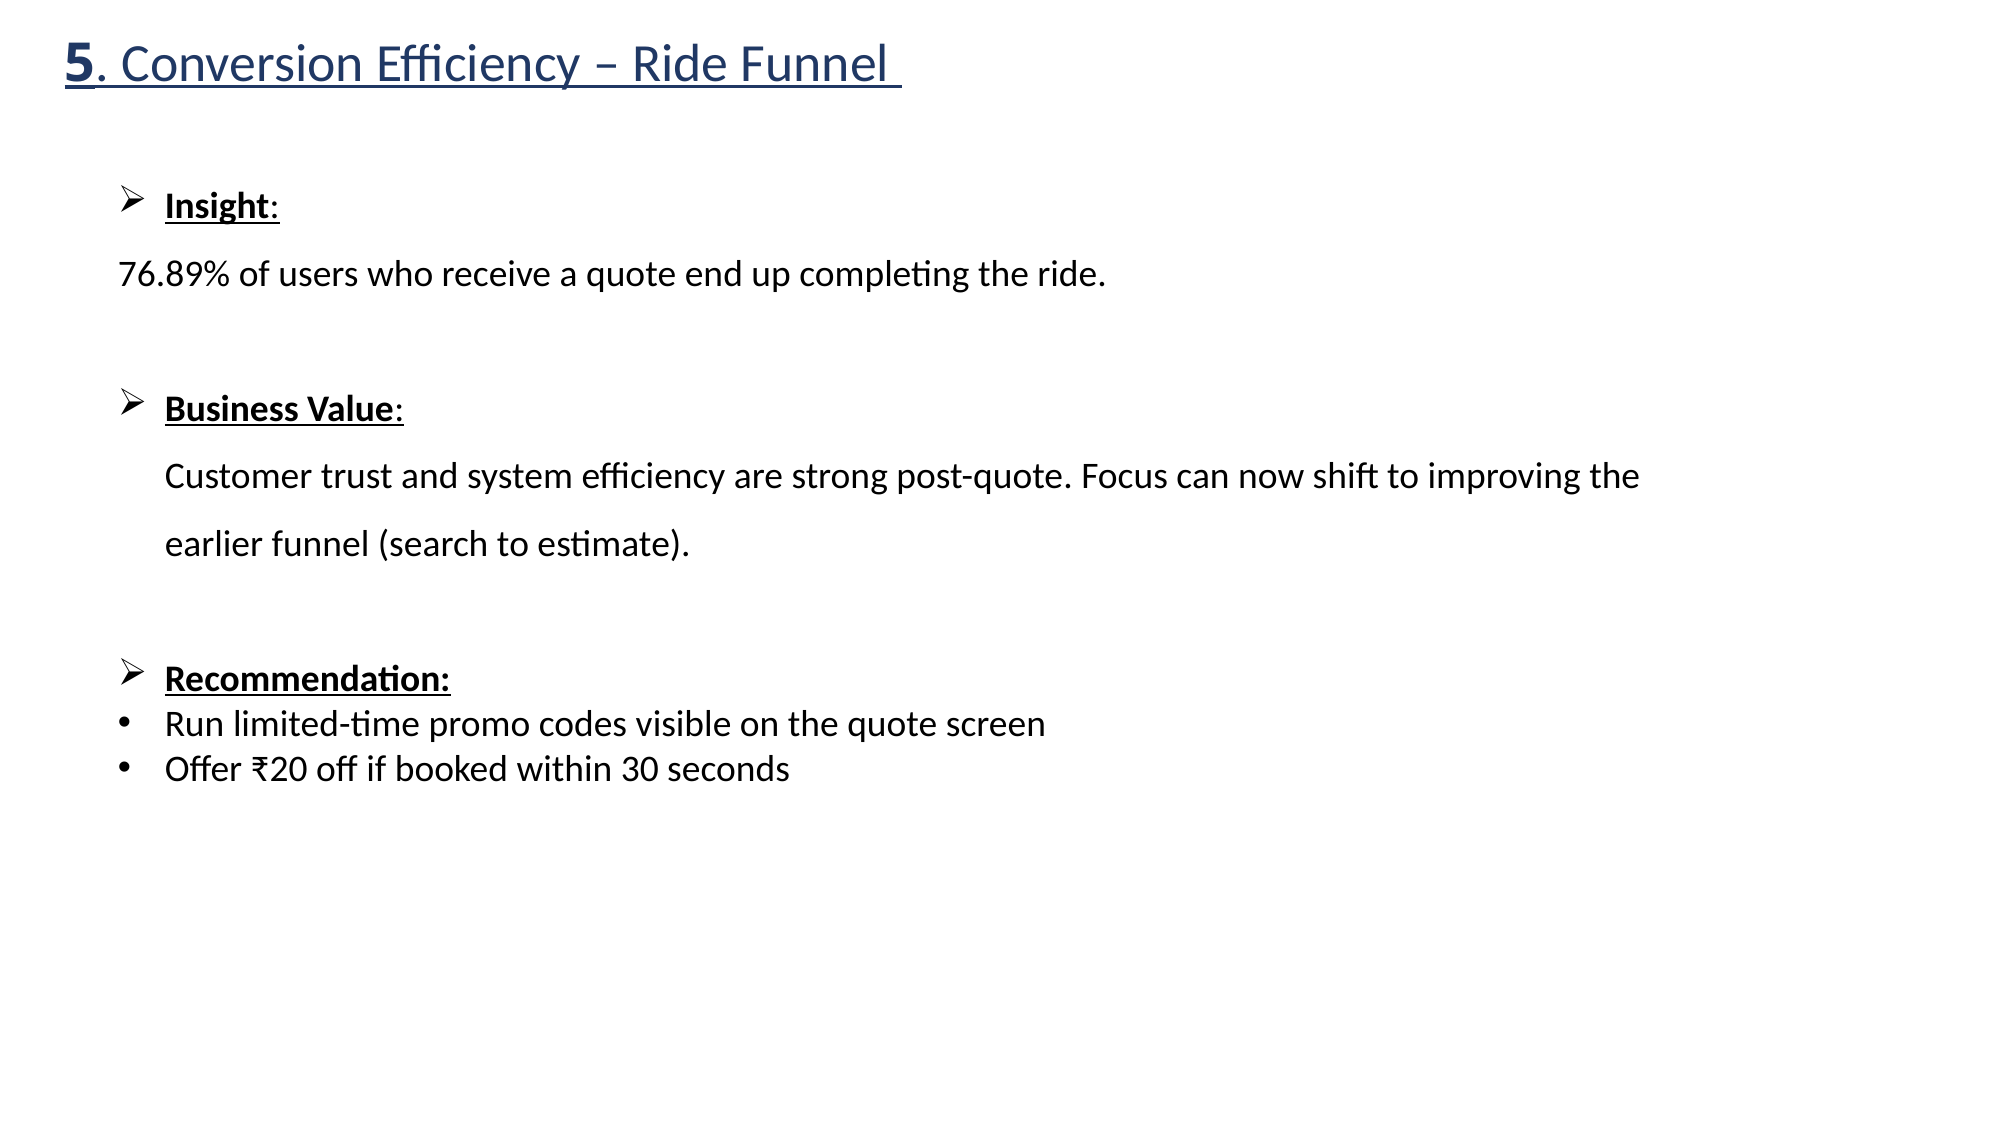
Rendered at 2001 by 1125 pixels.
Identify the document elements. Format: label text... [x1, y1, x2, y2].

title 5. Conversion Efficiency – Ride Funnel [49, 23, 1775, 102]
text_box Insight: 76.89% of users who receive a quote end up completing the ride. Business Value: Customer trust and system efficiency are strong post-quote. Focus can now shift to improving the earlier funnel (search to estimate). Recommendation: Run limited-time promo codes visible on the quote screen Offer ₹20 off if booked within 30 seconds [103, 151, 1702, 909]
